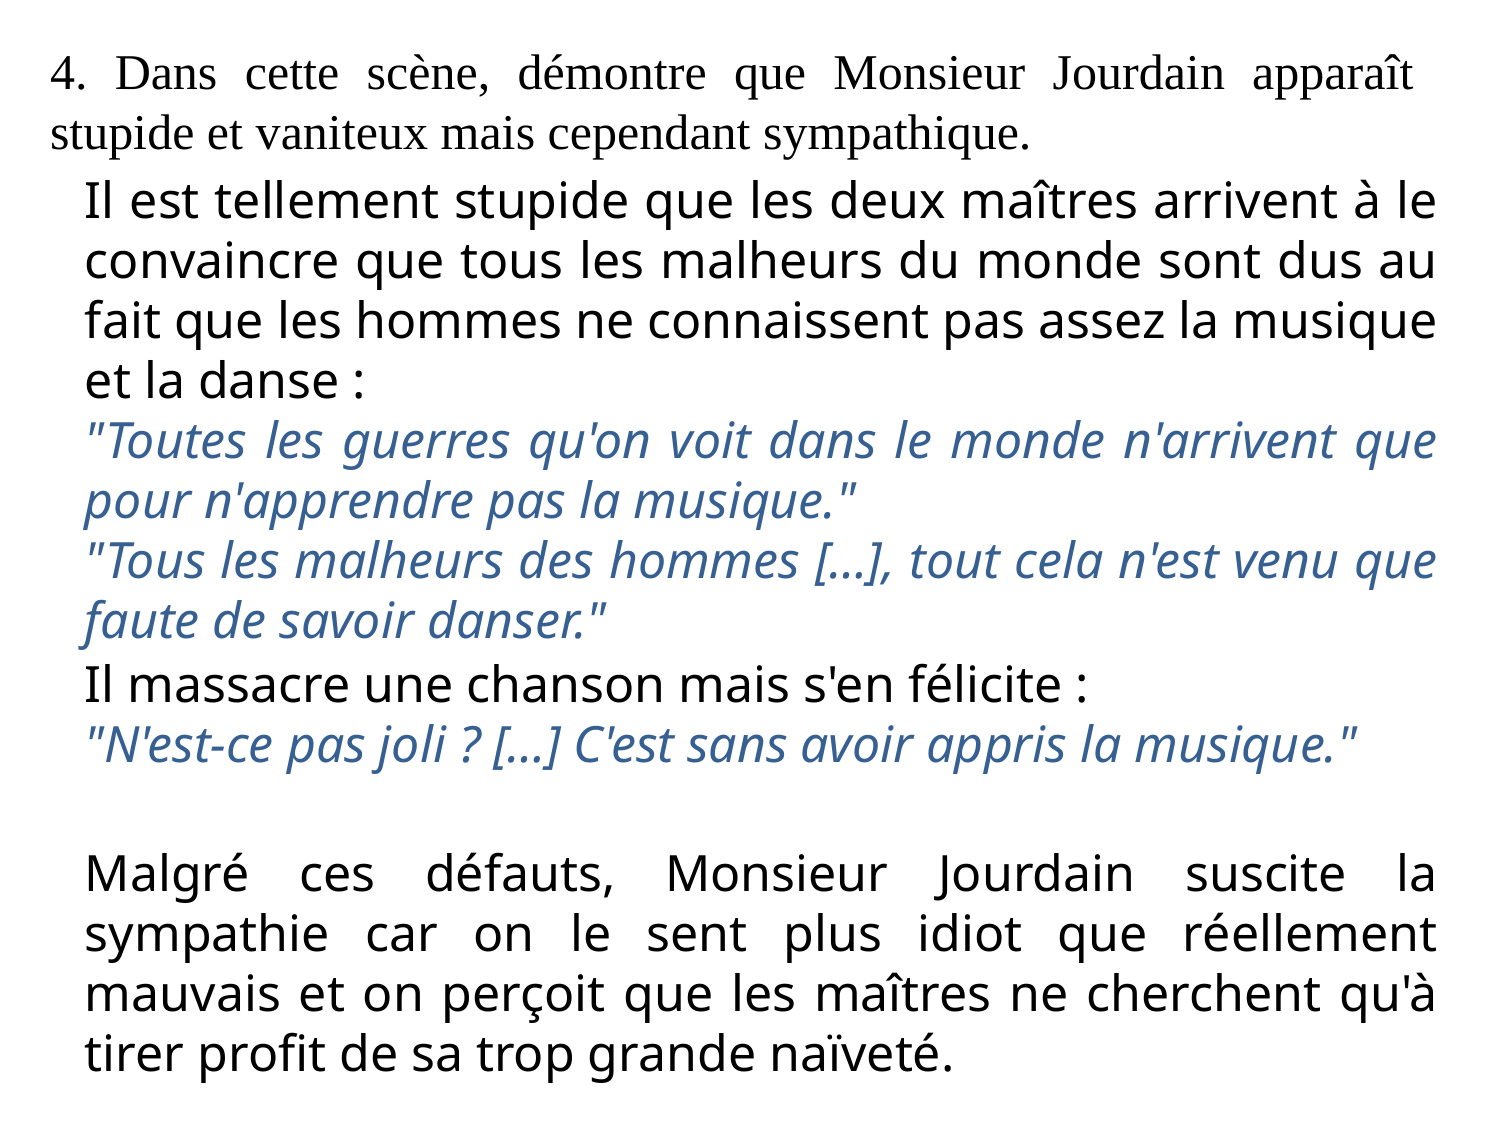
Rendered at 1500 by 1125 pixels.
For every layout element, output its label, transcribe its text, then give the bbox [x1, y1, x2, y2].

text_box Il massacre une chanson mais s'en félicite : "N'est-ce pas joli ? […] C'est sans avoir appris la musique." [70, 645, 1454, 780]
text_box Il est tellement stupide que les deux maîtres arrivent à le convaincre que tous les malheurs du monde sont dus au fait que les hommes ne connaissent pas assez la musique et la danse : "Toutes les guerres qu'on voit dans le monde n'arrivent que pour n'apprendre pas la musique." "Tous les malheurs des hommes […], tout cela n'est venu que faute de savoir danser." [70, 160, 1454, 645]
text_box 4. Dans cette scène, démontre que Monsieur Jourdain apparaît stupide et vaniteux mais cependant sympathique. [35, 31, 1430, 167]
text_box Malgré ces défauts, Monsieur Jourdain suscite la sympathie car on le sent plus idiot que réellement mauvais et on perçoit que les maîtres ne cherchent qu'à tirer profit de sa trop grande naïveté. [70, 834, 1454, 1089]
